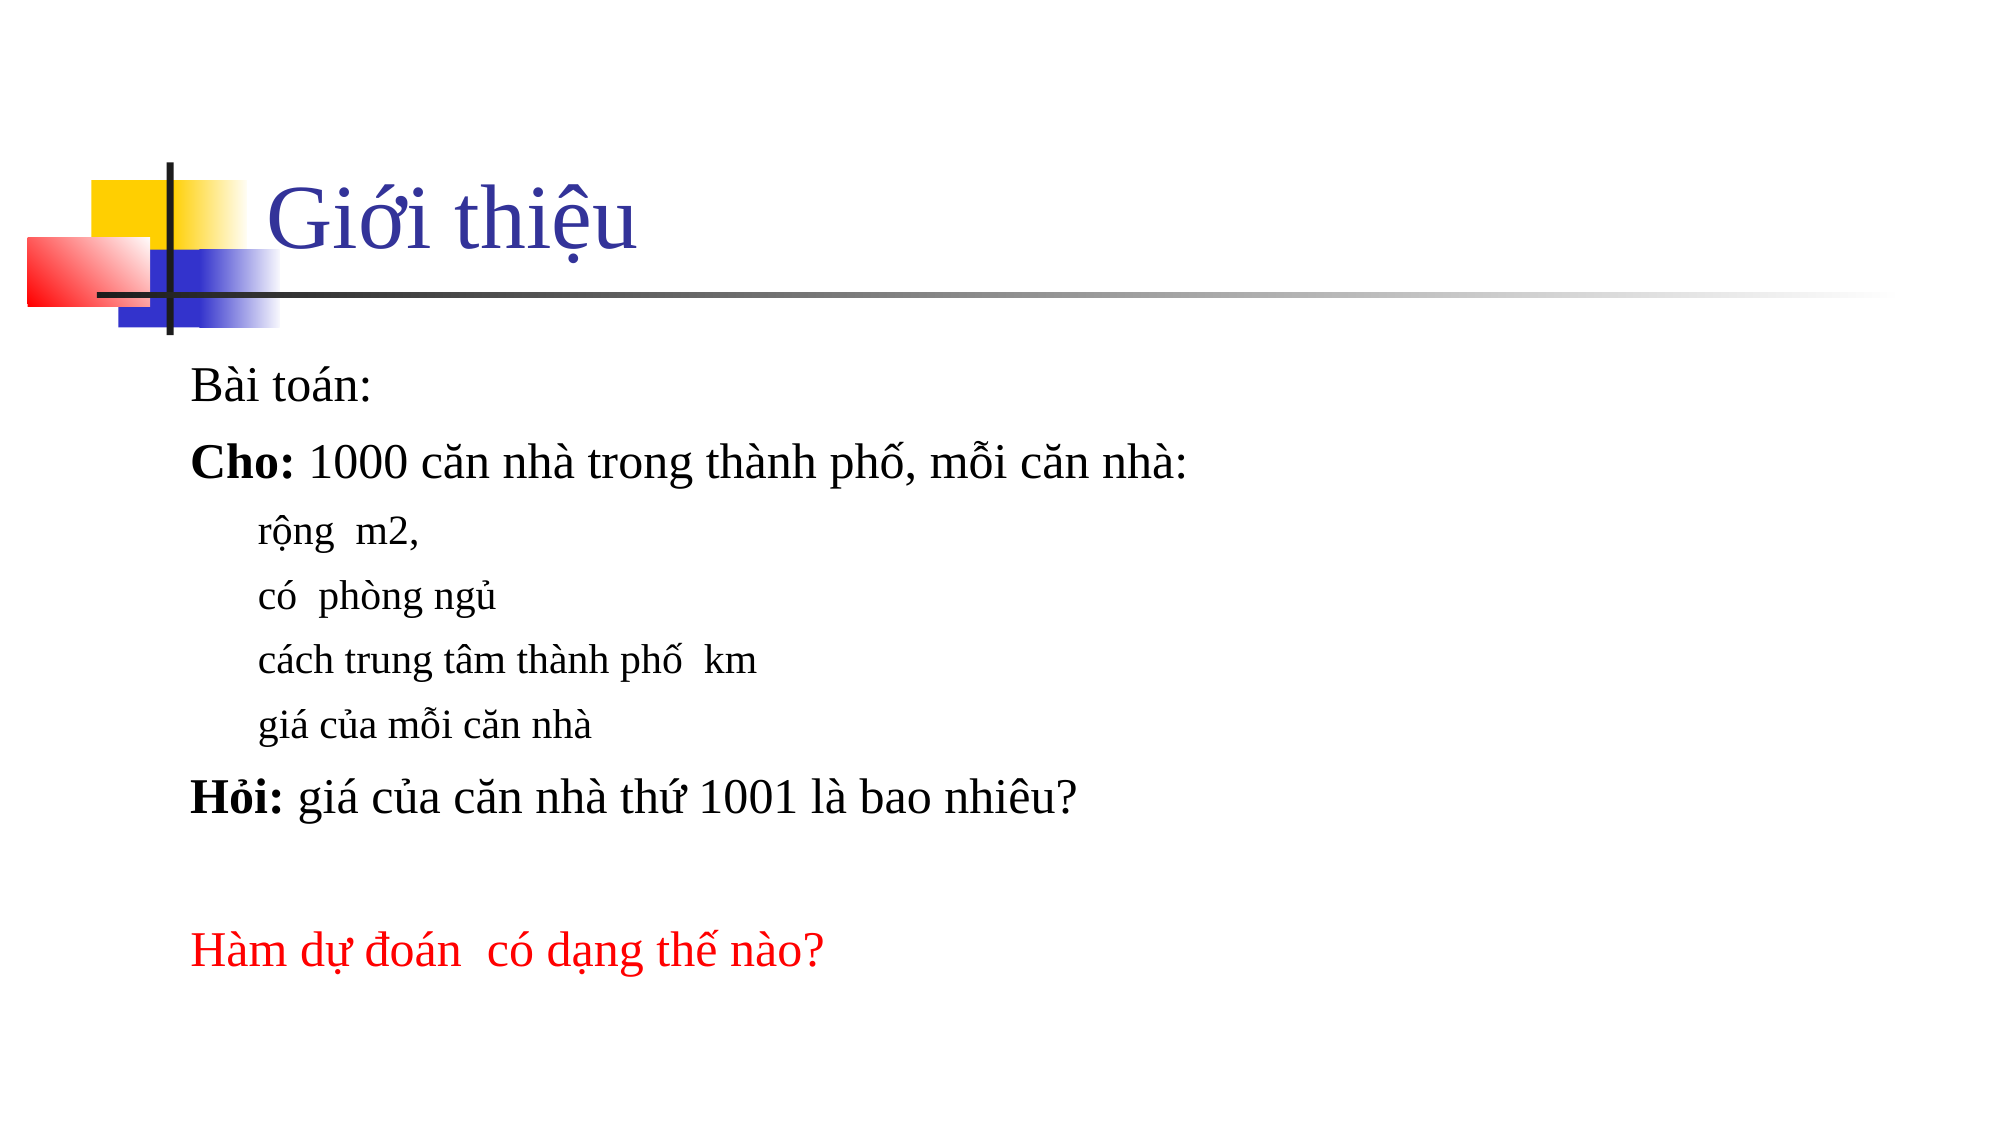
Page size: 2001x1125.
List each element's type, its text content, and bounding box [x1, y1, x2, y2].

title Giới thiệu [251, 34, 1956, 275]
